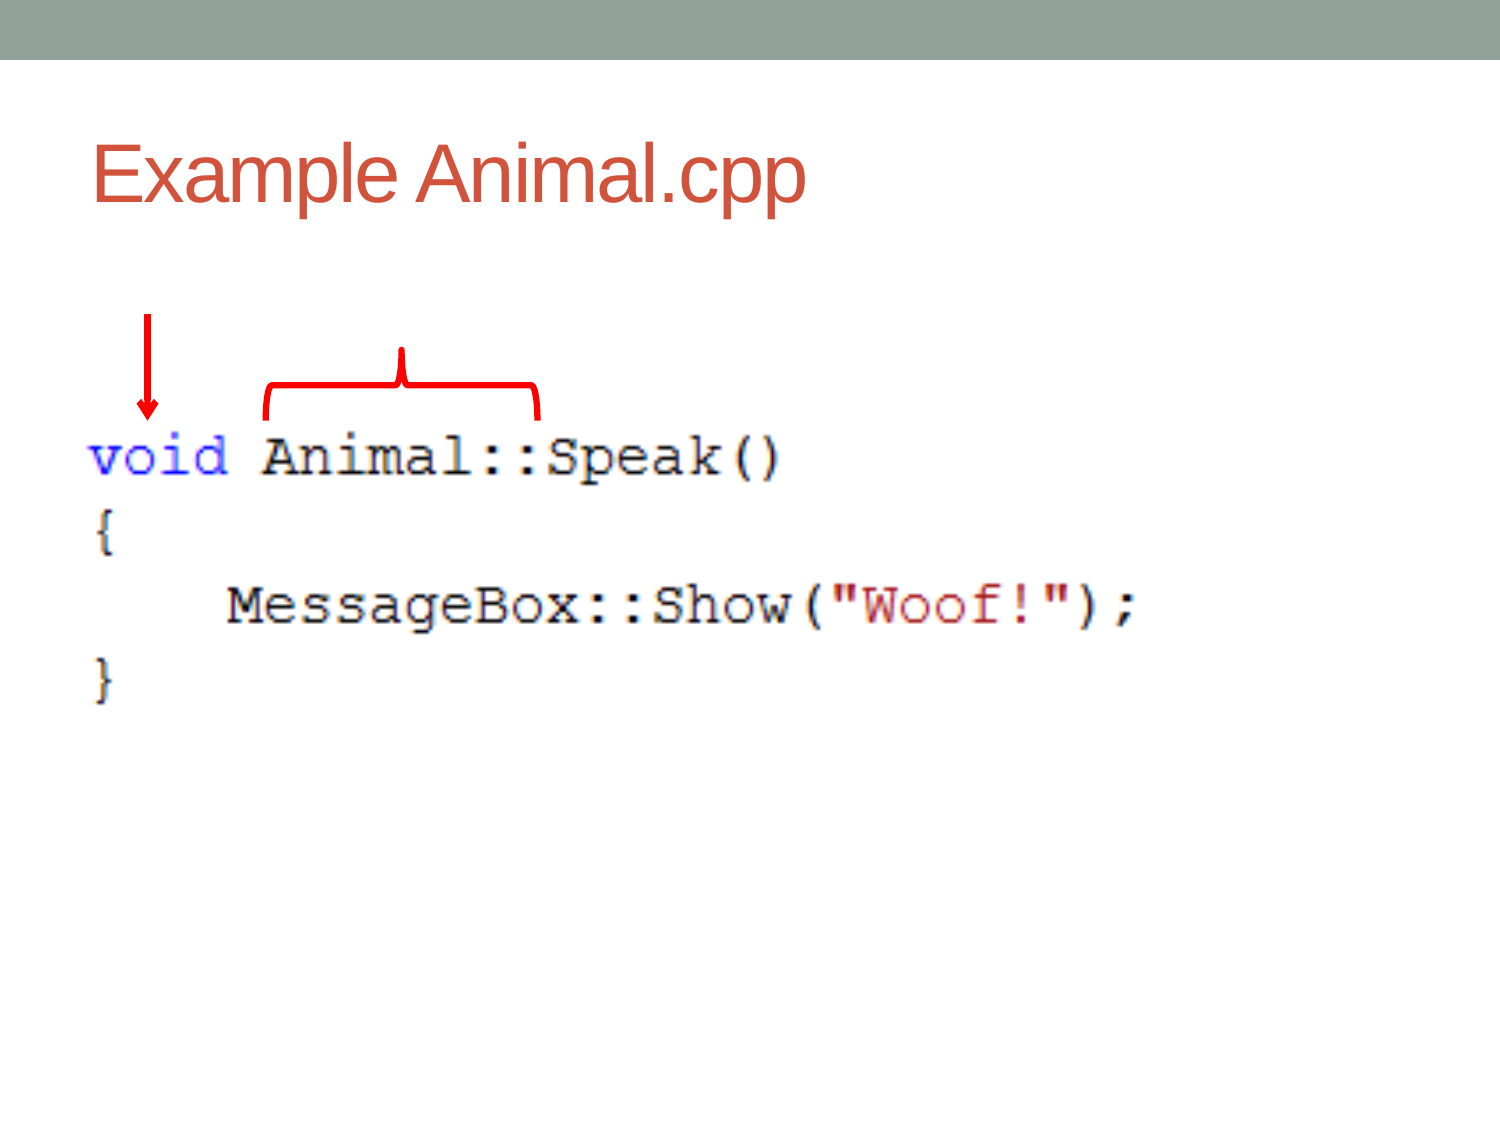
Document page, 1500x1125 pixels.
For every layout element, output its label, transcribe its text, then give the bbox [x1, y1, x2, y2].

picture [0, 373, 1276, 776]
text_box [399, 349, 404, 370]
title Example Animal.cpp [75, 87, 1425, 250]
